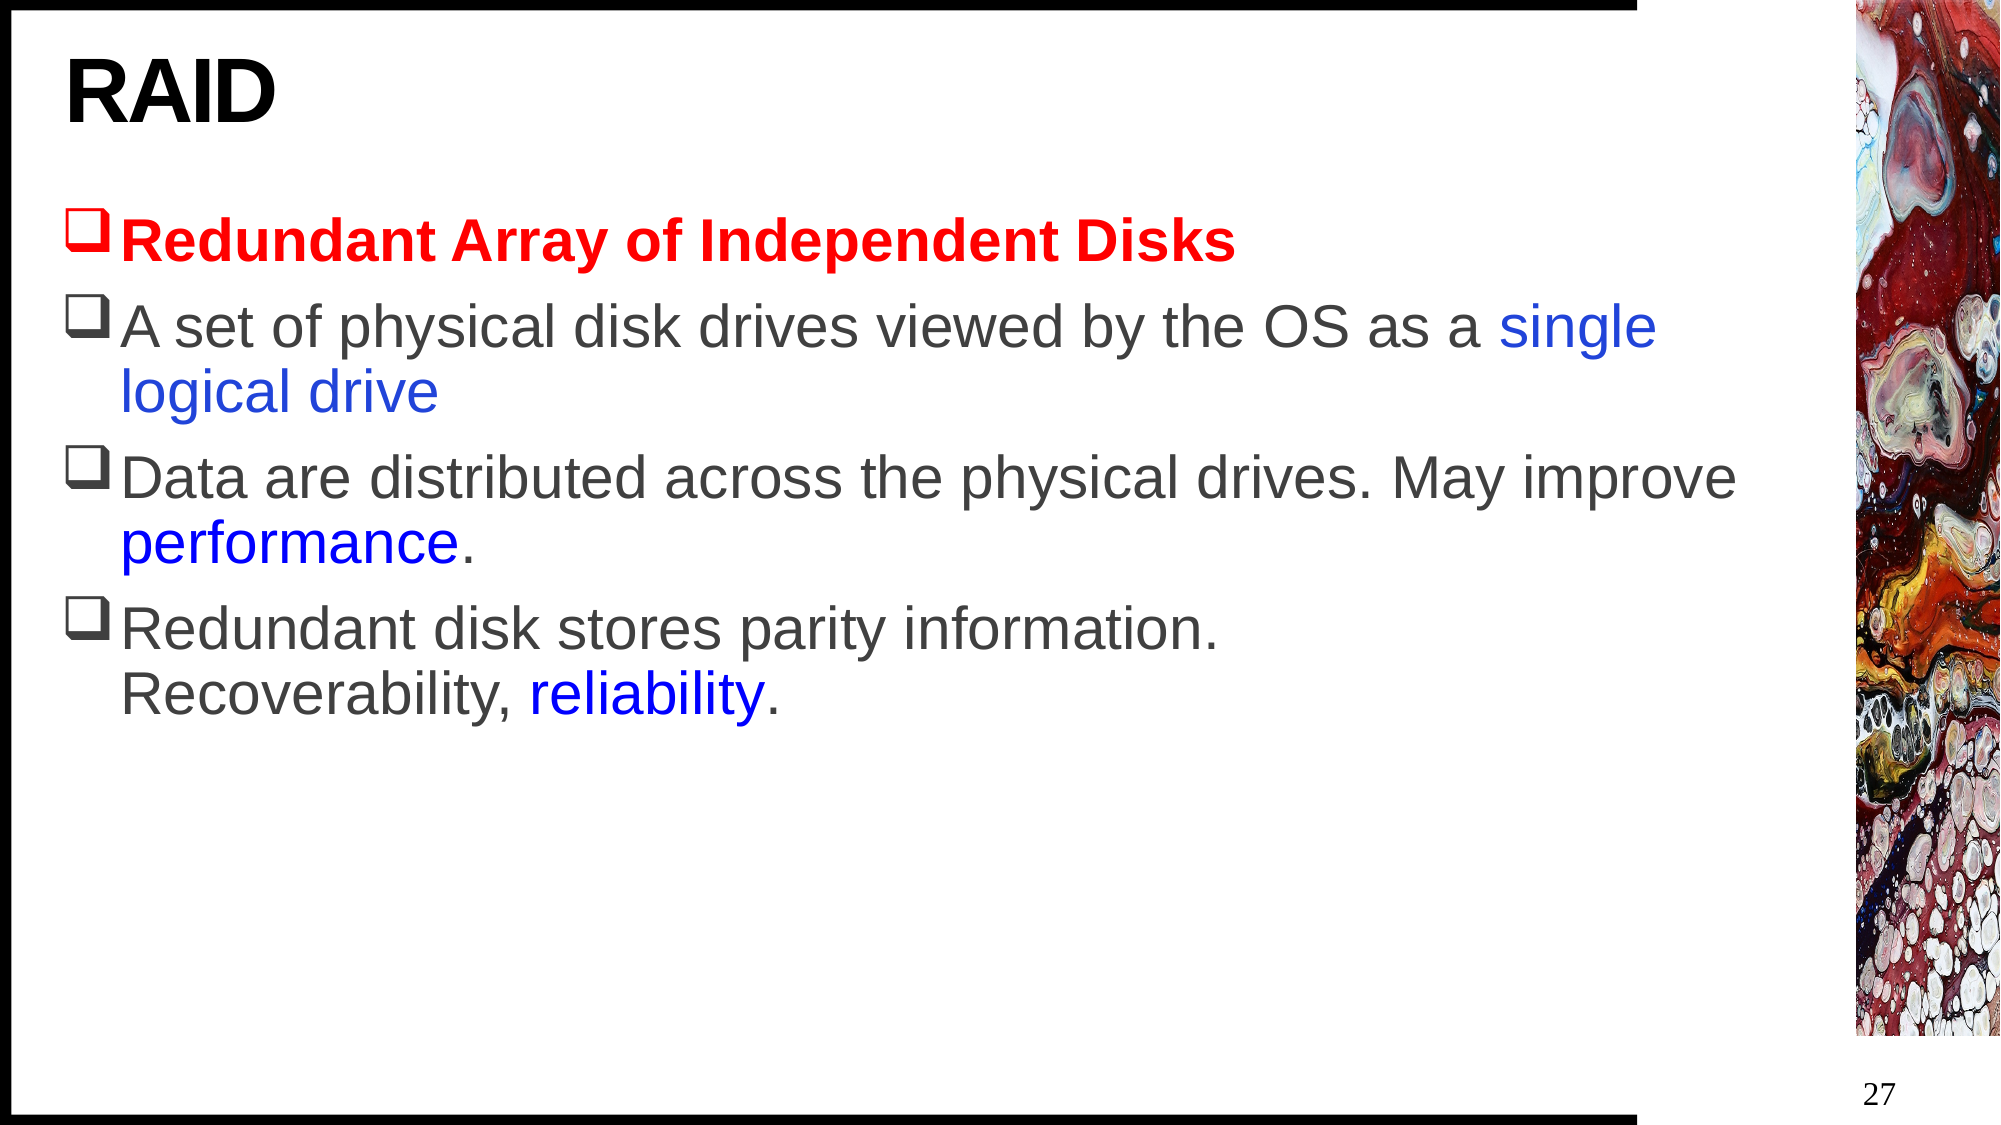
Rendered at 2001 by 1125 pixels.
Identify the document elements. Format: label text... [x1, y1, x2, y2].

picture [1856, 0, 2000, 1036]
title RAID [64, 37, 1573, 149]
slide_number 27 [1856, 1069, 1903, 1115]
list Redundant Array of Independent Disks A set of physical disk drives viewed by the OS as a single logical drive Data are distributed across the physical drives. May improve performance. Redundant disk stores parity information. Recoverability, reliability. [60, 209, 1817, 977]
